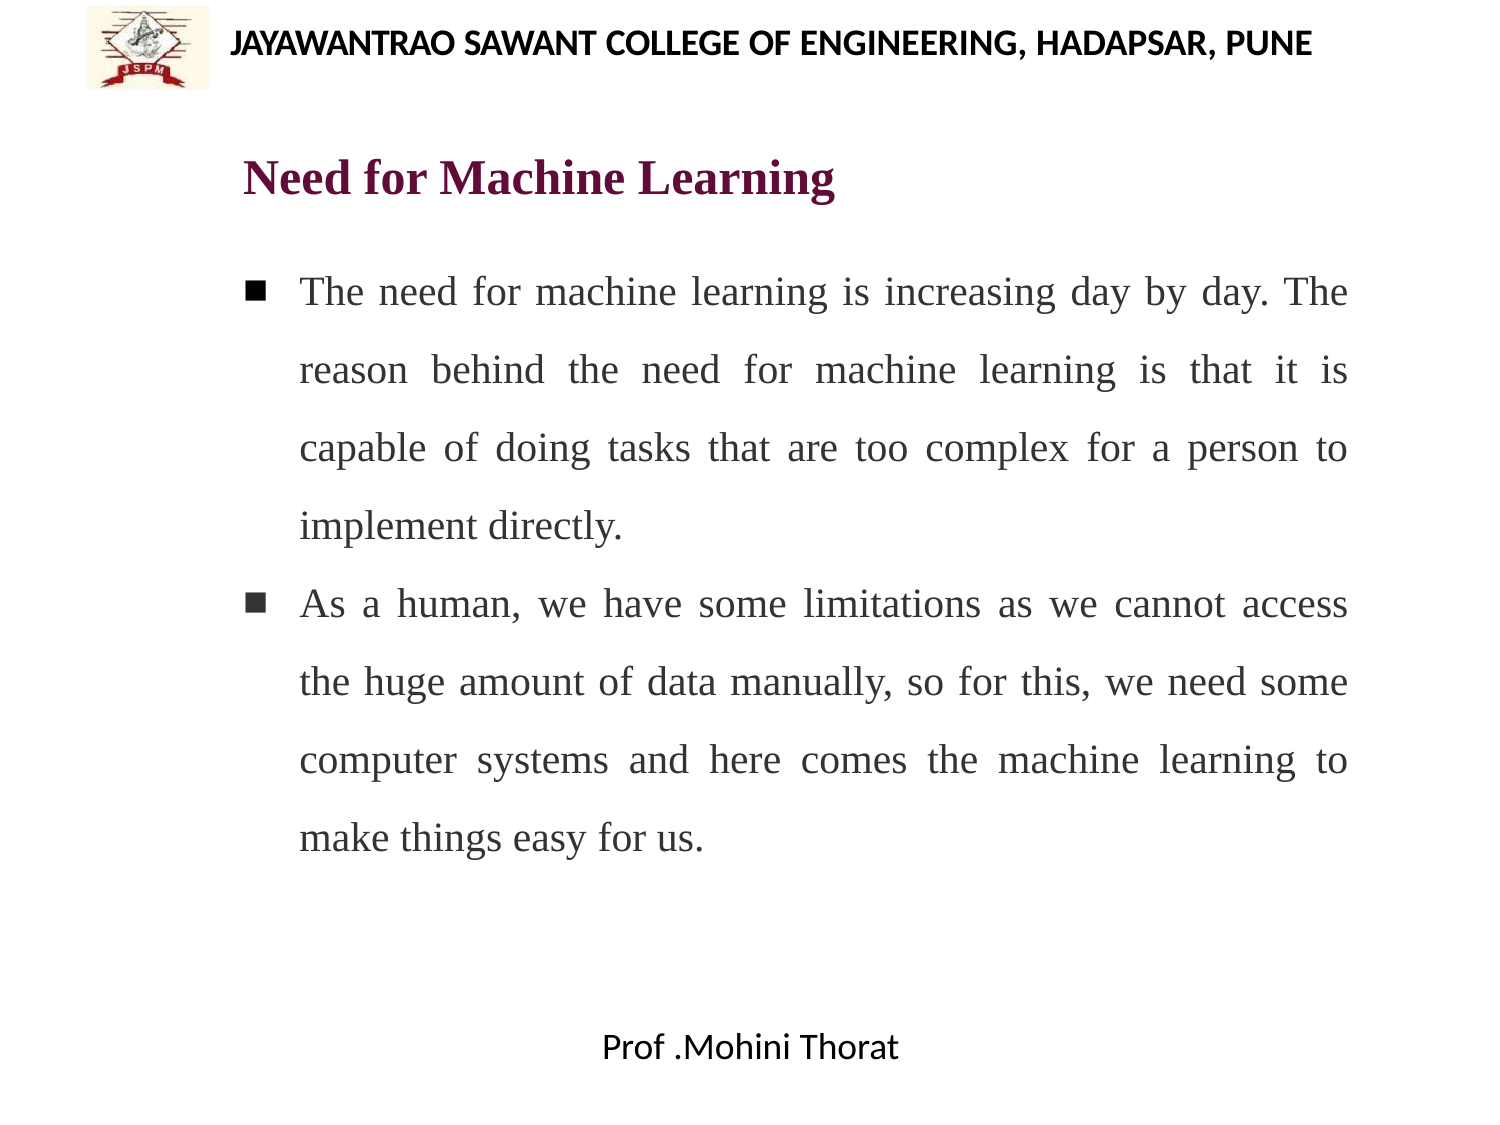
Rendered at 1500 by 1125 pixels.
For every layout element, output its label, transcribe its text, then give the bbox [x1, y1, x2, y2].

picture [87, 5, 210, 89]
text_box Prof .Mohini Thorat [585, 1012, 915, 1074]
text_box Need for Machine Learning The need for machine learning is increasing day by day. The reason behind the need for machine learning is that it is capable of doing tasks that are too complex for a person to implement directly. As a human, we have some limitations as we cannot access the huge amount of data manually, so for this, we need some computer systems and here comes the machine learning to make things easy for us. [228, 137, 1369, 1013]
text_box JAYAWANTRAO SAWANT COLLEGE OF ENGINEERING, HADAPSAR, PUNE [228, 15, 1333, 63]
